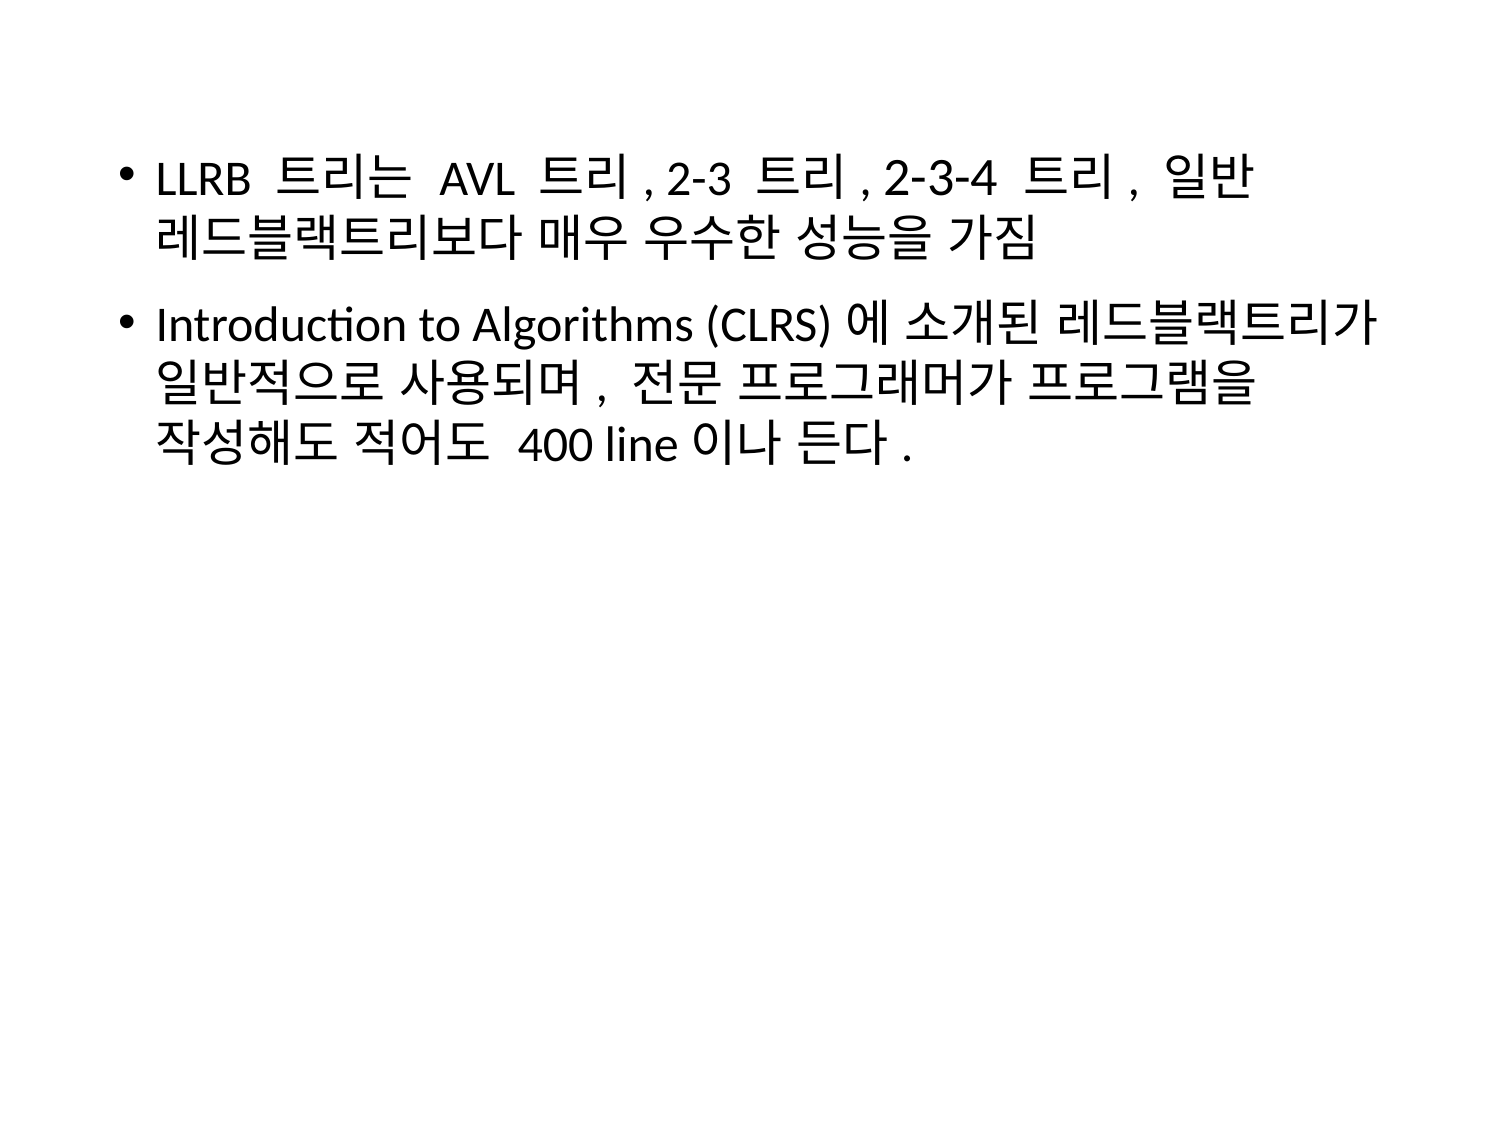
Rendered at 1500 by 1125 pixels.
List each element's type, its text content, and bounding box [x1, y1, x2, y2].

list LLRB 트리는 AVL 트리, 2-3 트리, 2-3-4 트리, 일반 레드블랙트리보다 매우 우수한 성능을 가짐 Introduction to Algorithms (CLRS)에 소개된 레드블랙트리가 일반적으로 사용되며, 전문 프로그래머가 프로그램을 작성해도 적어도 400 line이나 든다. [103, 133, 1397, 1065]
